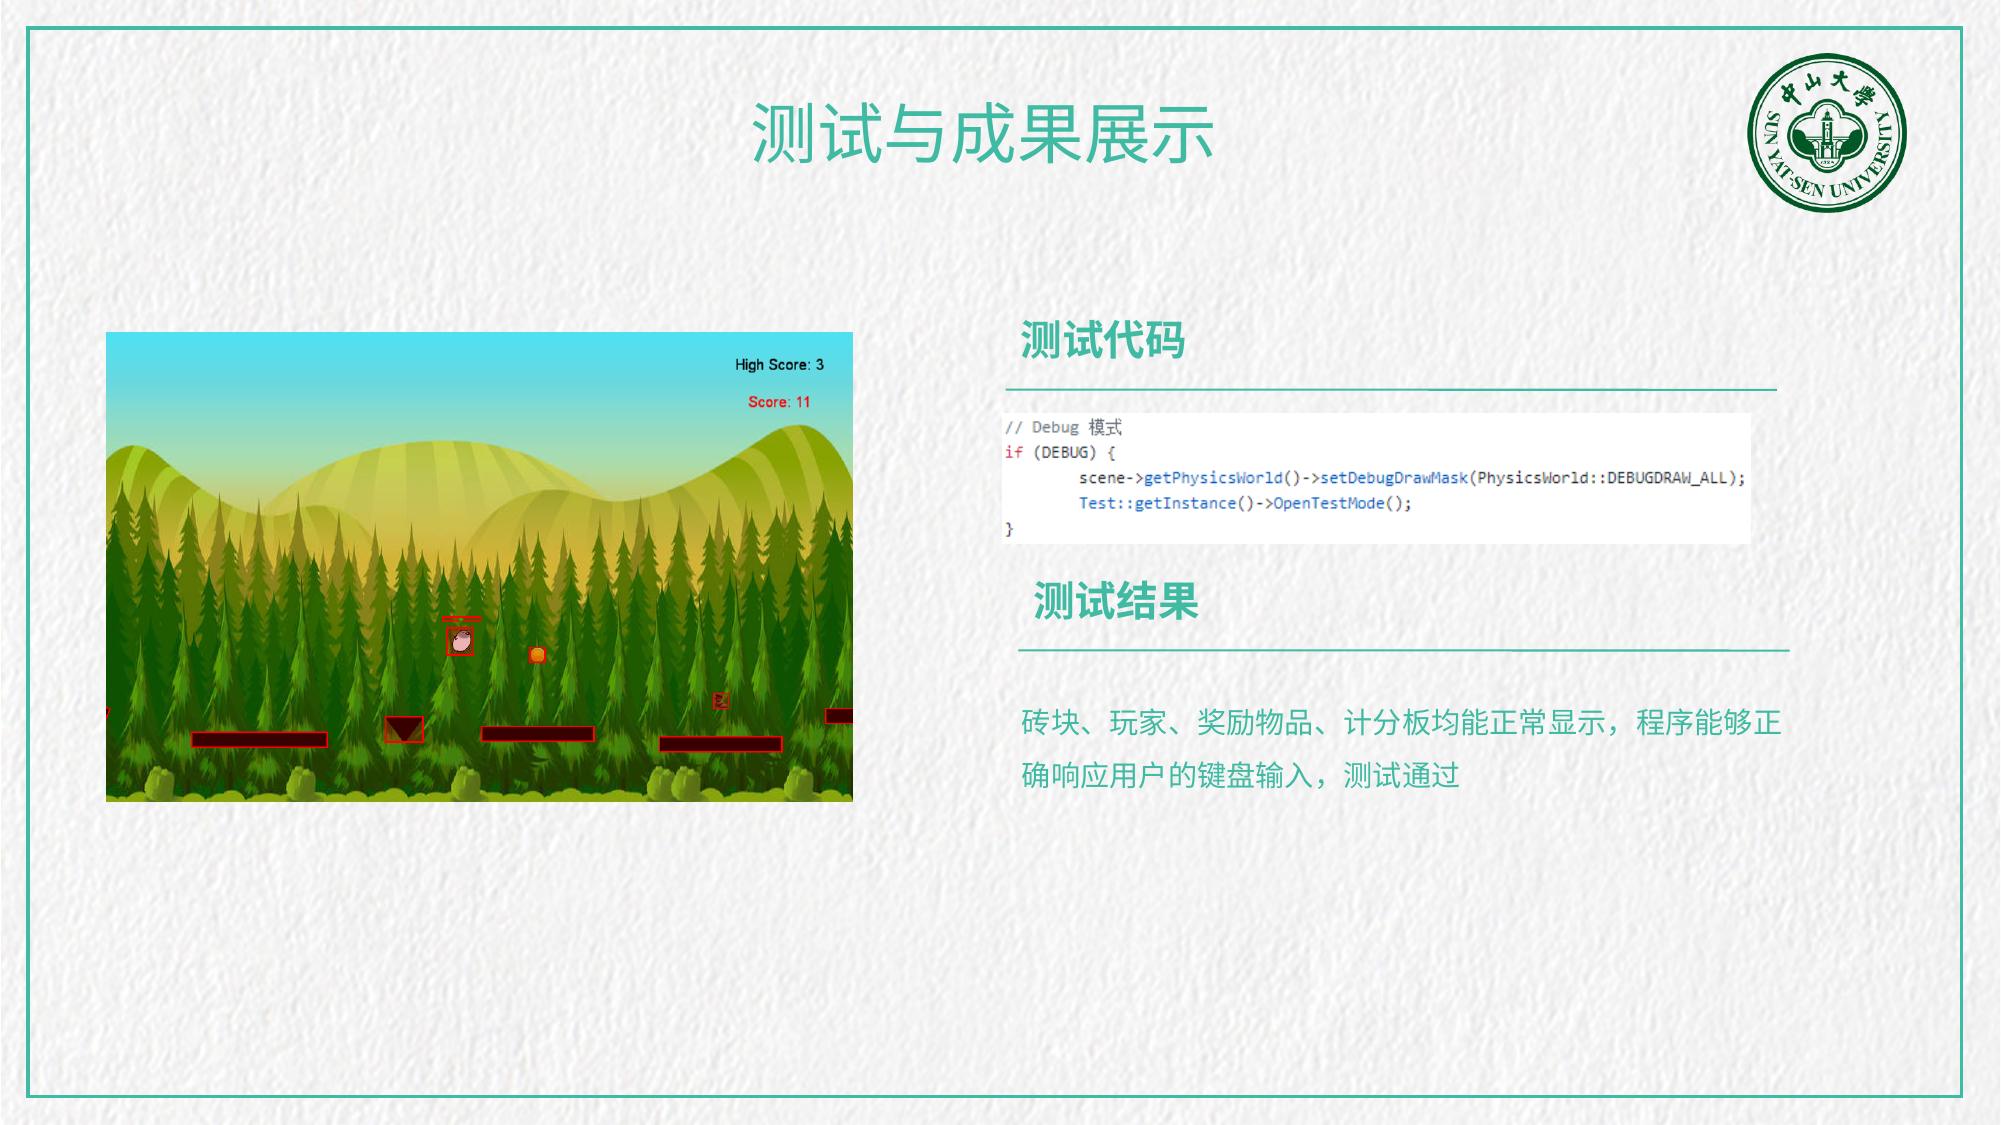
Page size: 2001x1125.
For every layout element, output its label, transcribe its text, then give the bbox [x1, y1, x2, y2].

text_box 测试结果 [1018, 567, 1492, 633]
text_box 测试与成果展示 [142, 84, 1747, 180]
text_box 砖块、玩家、奖励物品、计分板均能正常显示，程序能够正确响应用户的键盘输入，测试通过 [1007, 679, 1818, 800]
text_box 测试代码 [1005, 306, 1480, 372]
picture [0, 0, 2001, 1125]
text_box [27, 27, 1963, 1098]
